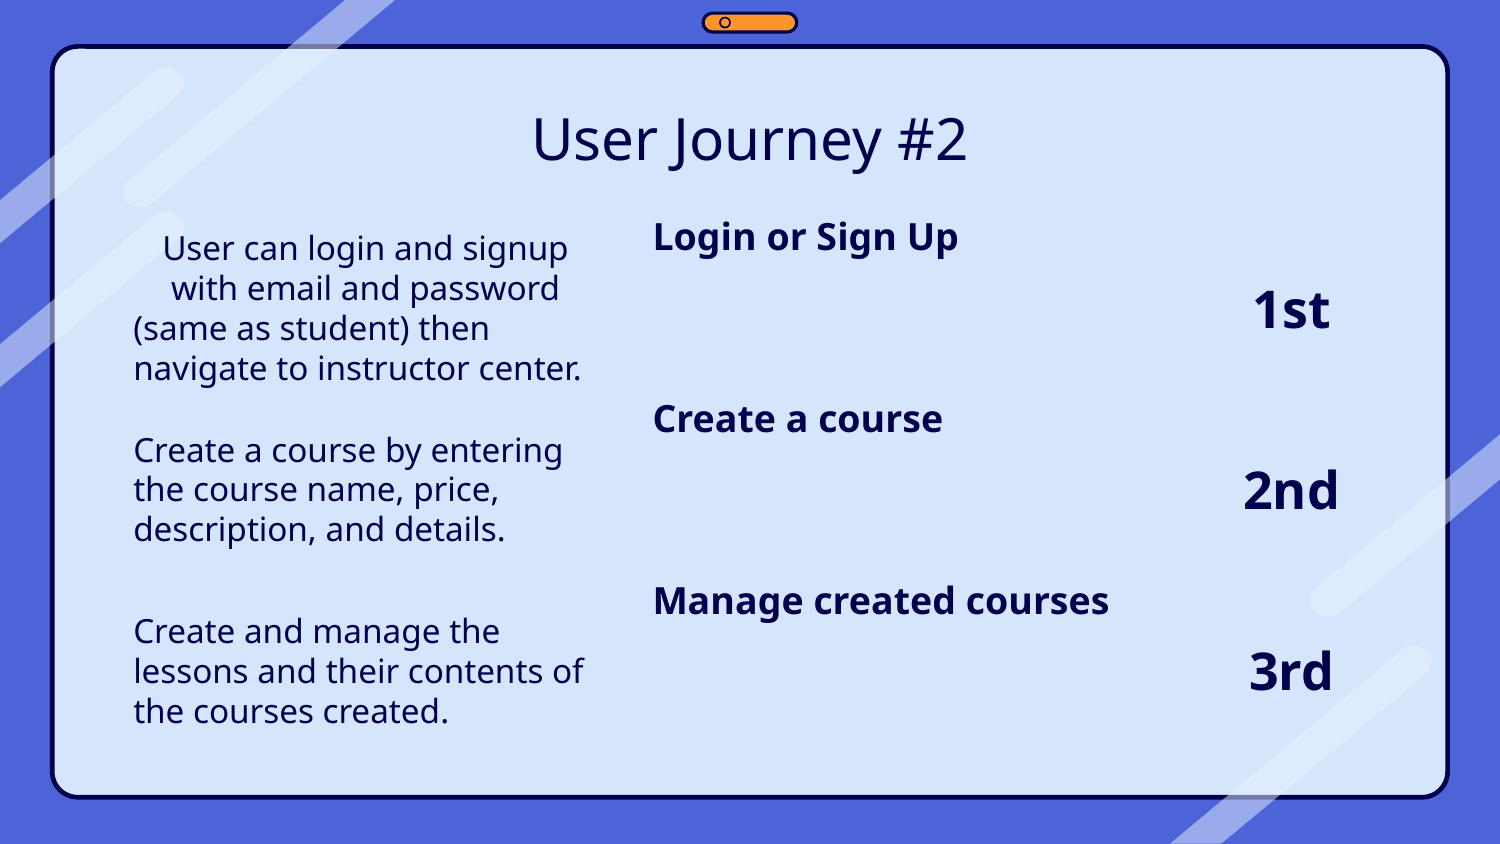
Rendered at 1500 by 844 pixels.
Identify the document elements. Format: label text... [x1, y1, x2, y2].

subtitle User can login and signup with email and password (same as student) then navigate to instructor center. [118, 266, 614, 348]
title User Journey #2 [118, 87, 1382, 181]
title 1st [1201, 266, 1382, 349]
title Login or Sign Up [637, 203, 1133, 268]
subtitle Create a course by entering the course name, price, description, and details. [118, 447, 614, 530]
title Manage created courses [637, 567, 1132, 631]
title 2nd [1201, 447, 1382, 530]
title 3rd [1201, 629, 1382, 711]
title Create a course [637, 385, 1132, 449]
subtitle Create and manage the lessons and their contents of the courses created. [118, 629, 614, 711]
